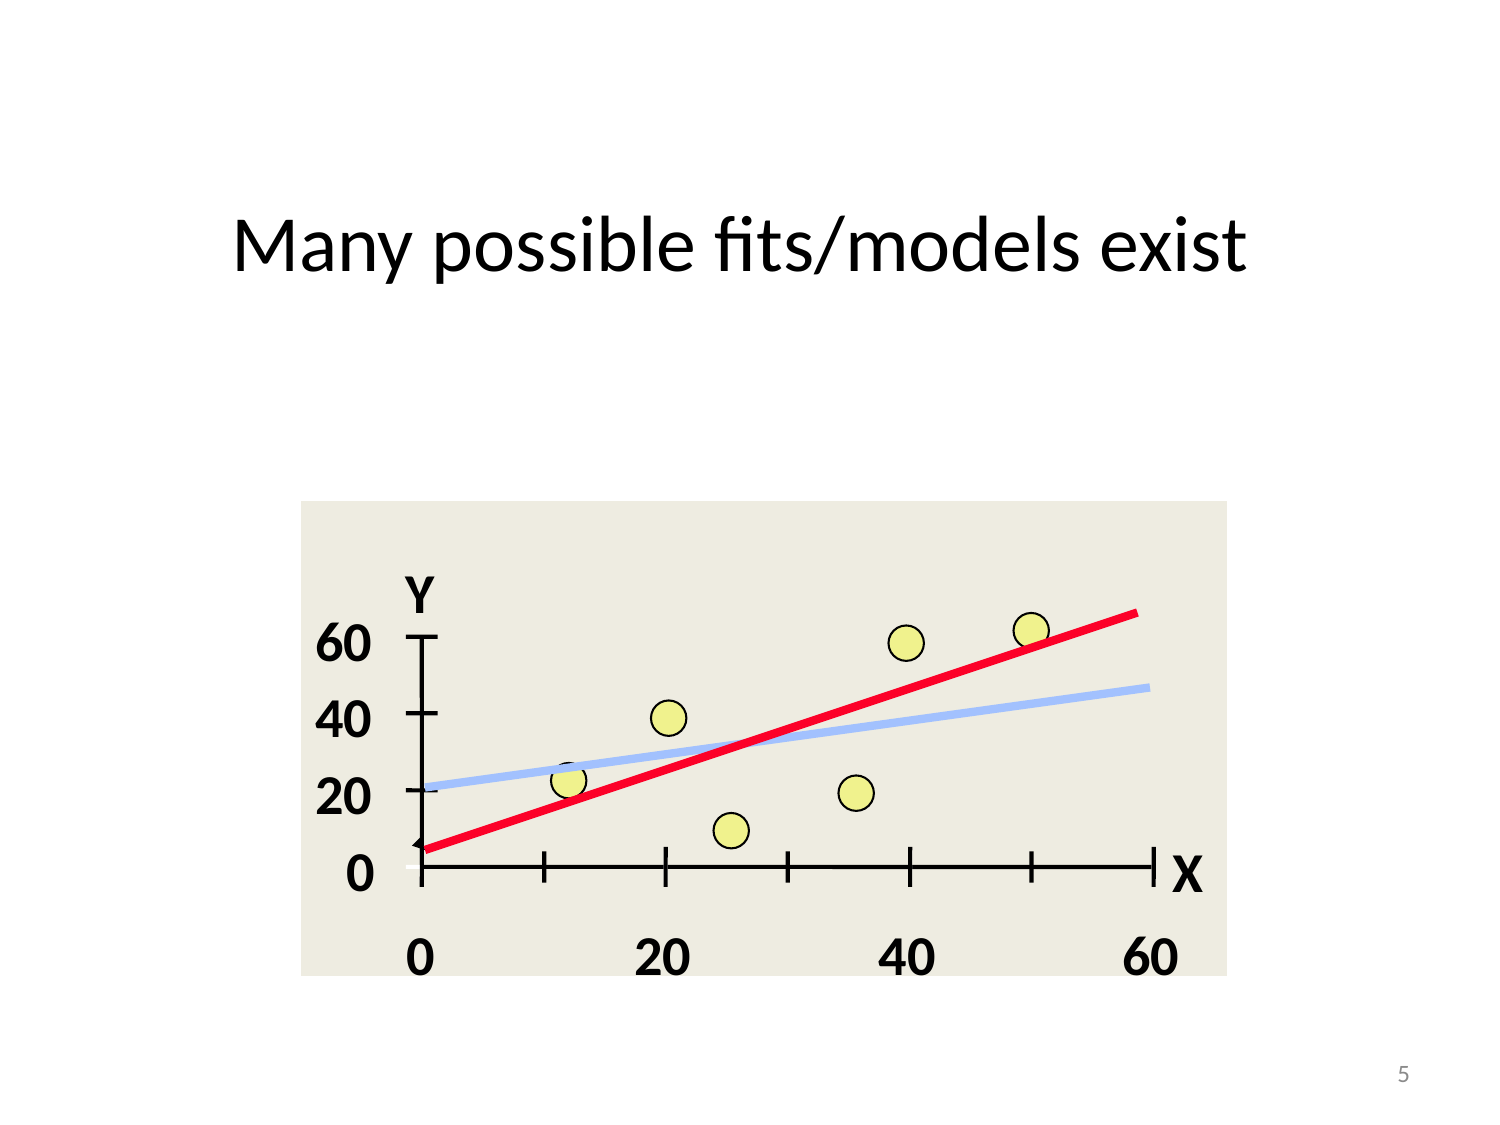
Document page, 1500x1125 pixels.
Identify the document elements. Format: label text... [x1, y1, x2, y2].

title Many possible fits/models exist [167, 146, 1331, 332]
text_box [650, 700, 687, 736]
text_box X [1157, 829, 1219, 912]
text_box [550, 762, 587, 799]
text_box [838, 775, 874, 811]
text_box [1013, 612, 1049, 649]
text_box 20 [619, 912, 707, 995]
text_box 60 [1107, 912, 1195, 995]
text_box [888, 625, 924, 661]
text_box Y [390, 549, 450, 632]
text_box 40 [300, 680, 387, 756]
text_box 0 [331, 827, 391, 910]
text_box [411, 836, 426, 851]
slide_number 5 [1074, 1042, 1425, 1103]
text_box 20 [300, 756, 387, 834]
text_box [713, 812, 749, 849]
text_box [299, 499, 1228, 978]
text_box 60 [300, 597, 387, 680]
text_box 40 [863, 912, 951, 995]
text_box 0 [391, 912, 450, 995]
